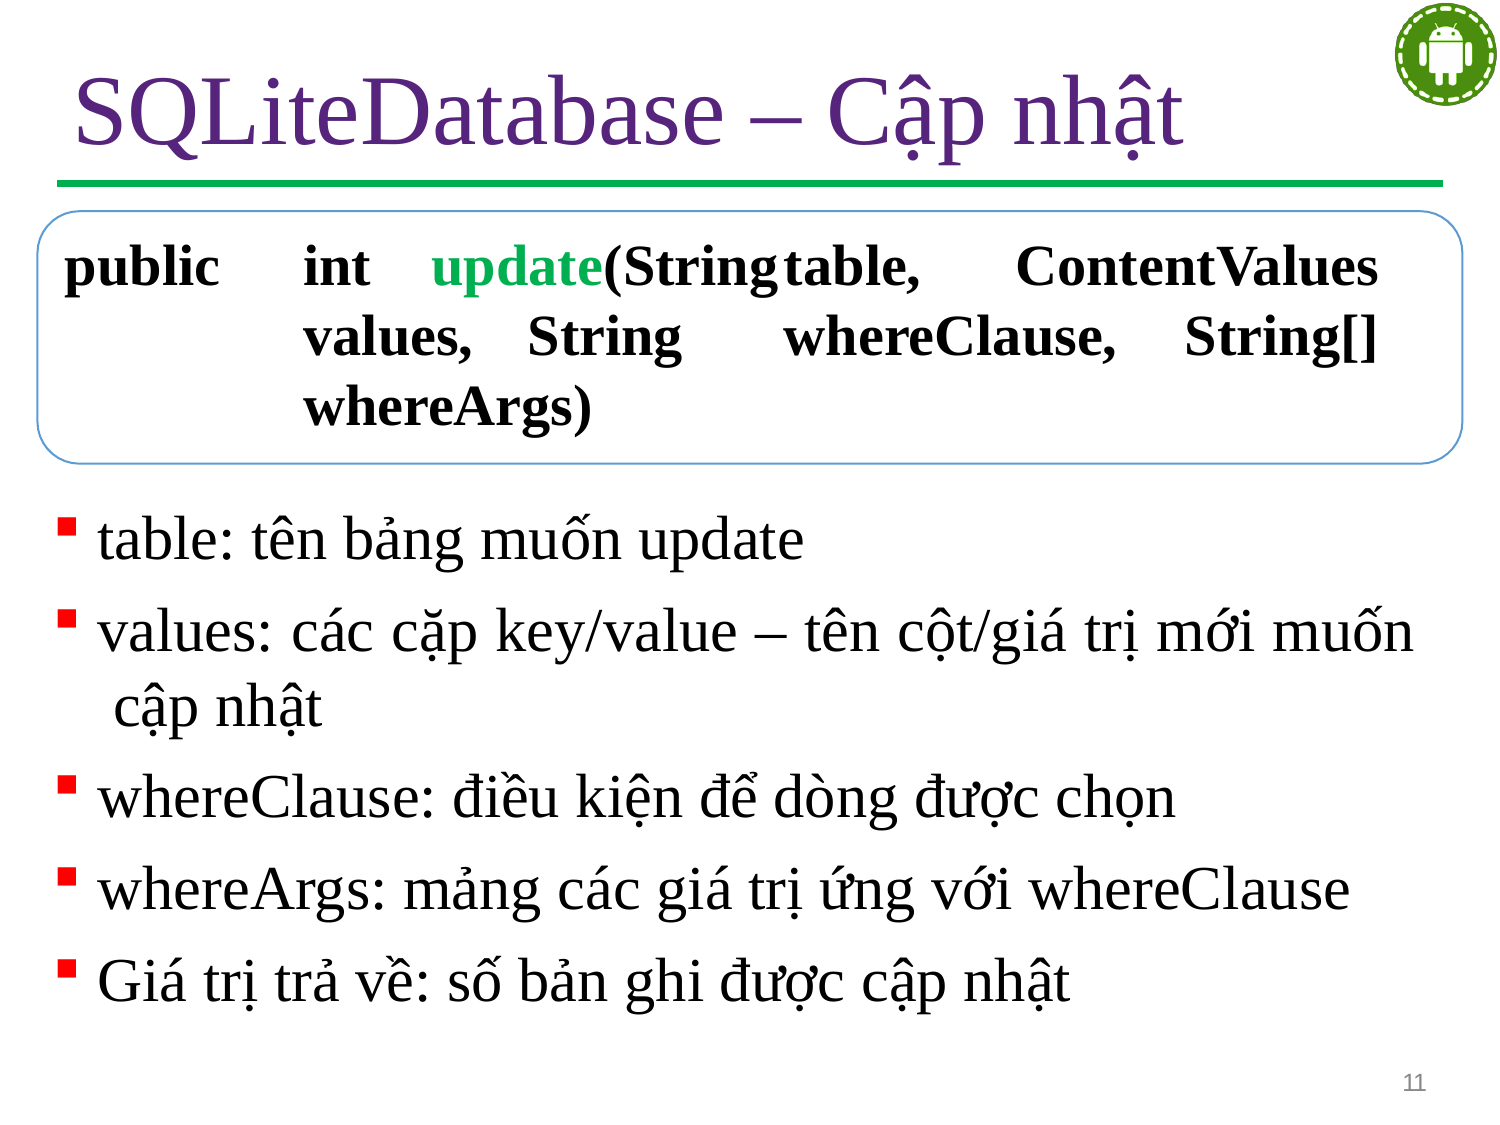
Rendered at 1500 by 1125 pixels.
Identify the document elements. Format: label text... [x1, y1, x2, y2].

text_box public int update(String table, ContentValues values, String whereClause, String[] whereArgs) table: tên bảng muốn update values: các cặp key/value – tên cột/giá trị mới muốn cập nhật whereClause: điều kiện để dòng được chọn whereArgs: mảng các giá trị ứng với whereClause Giá trị trả về: số bản ghi được cập nhật [50, 225, 1417, 1014]
picture [1391, 0, 1500, 109]
slide_number 11 [1398, 1070, 1432, 1125]
title SQLiteDatabase – Cập nhật [70, 42, 1188, 212]
text_box [37, 211, 1463, 464]
